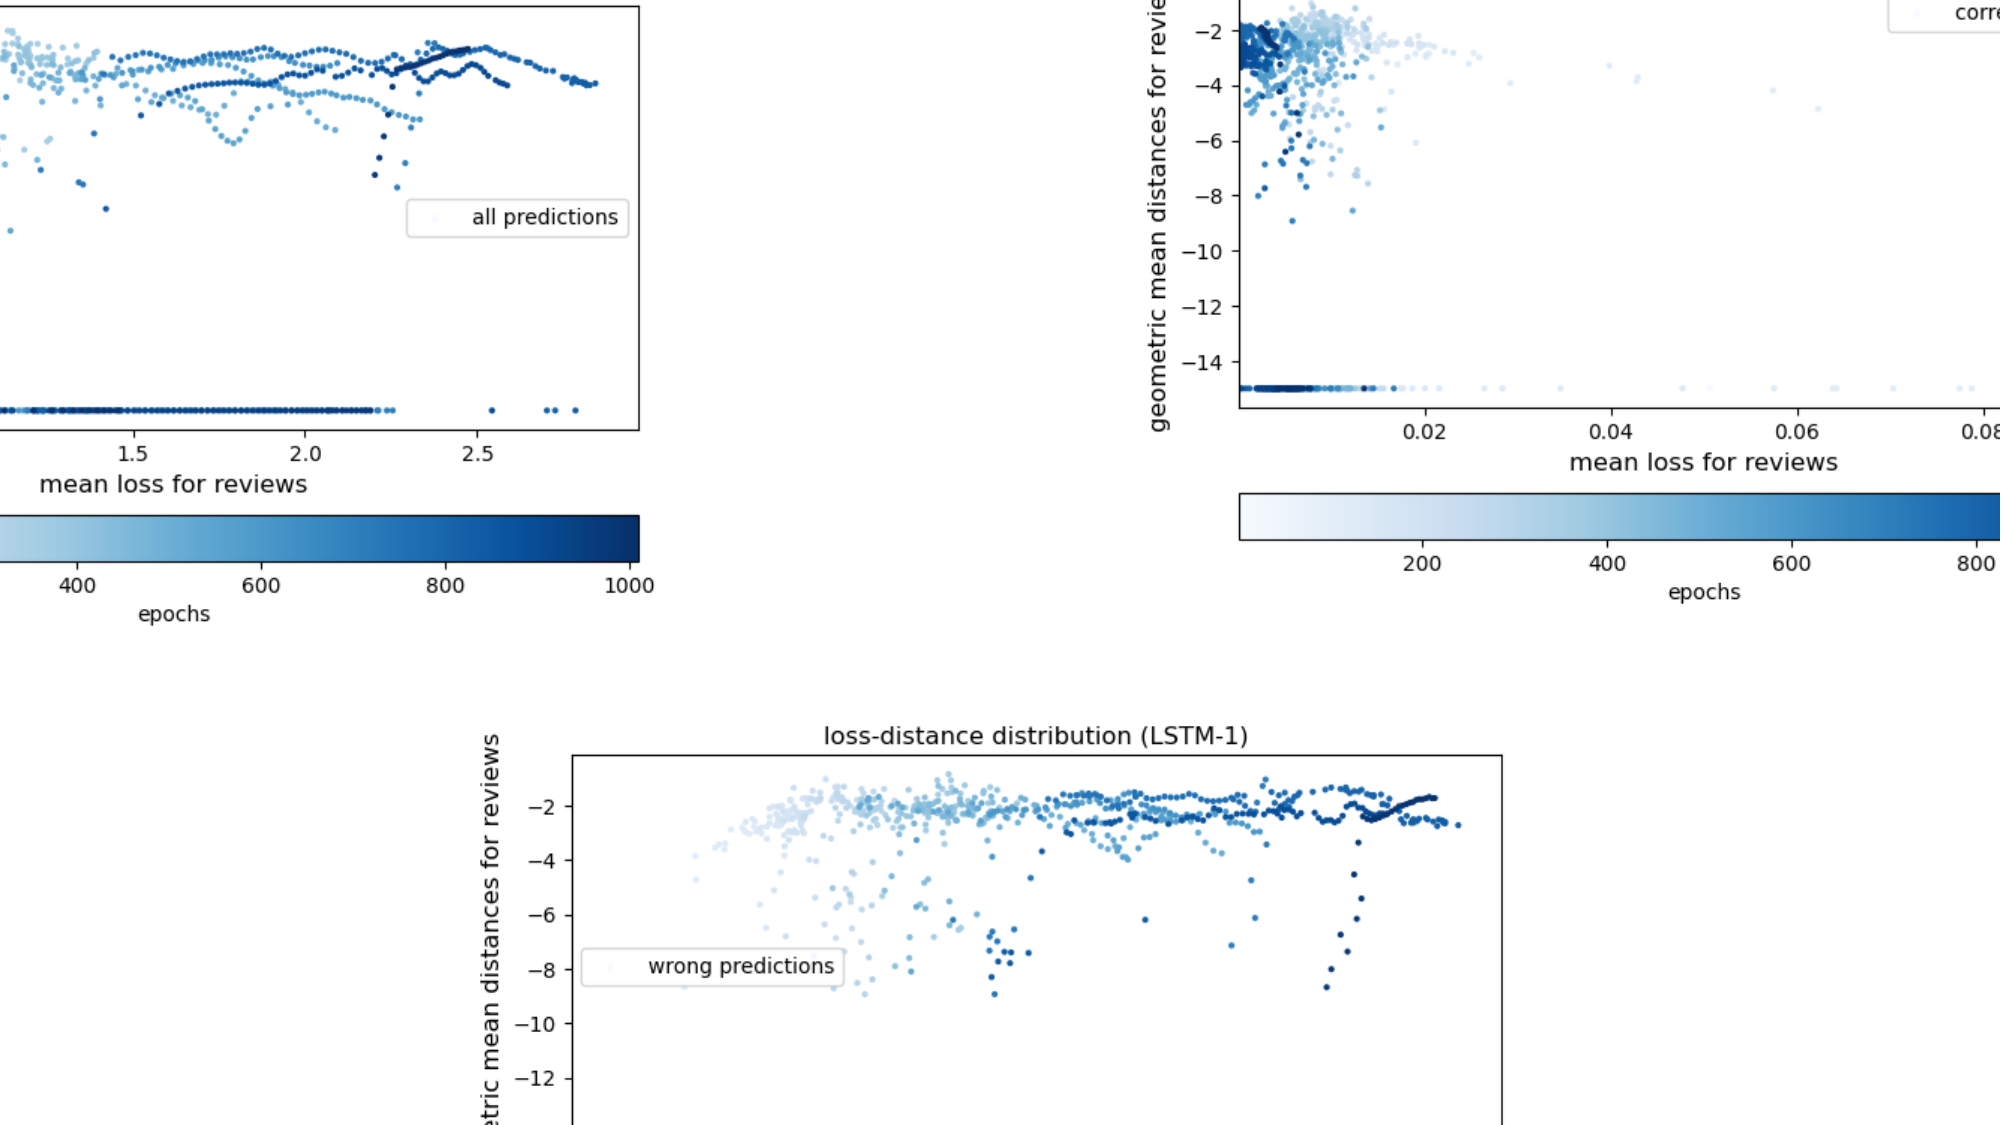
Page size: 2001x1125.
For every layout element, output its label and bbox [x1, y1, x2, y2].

picture [0, 0, 670, 641]
picture [1134, 0, 2000, 619]
picture [467, 710, 1533, 1125]
